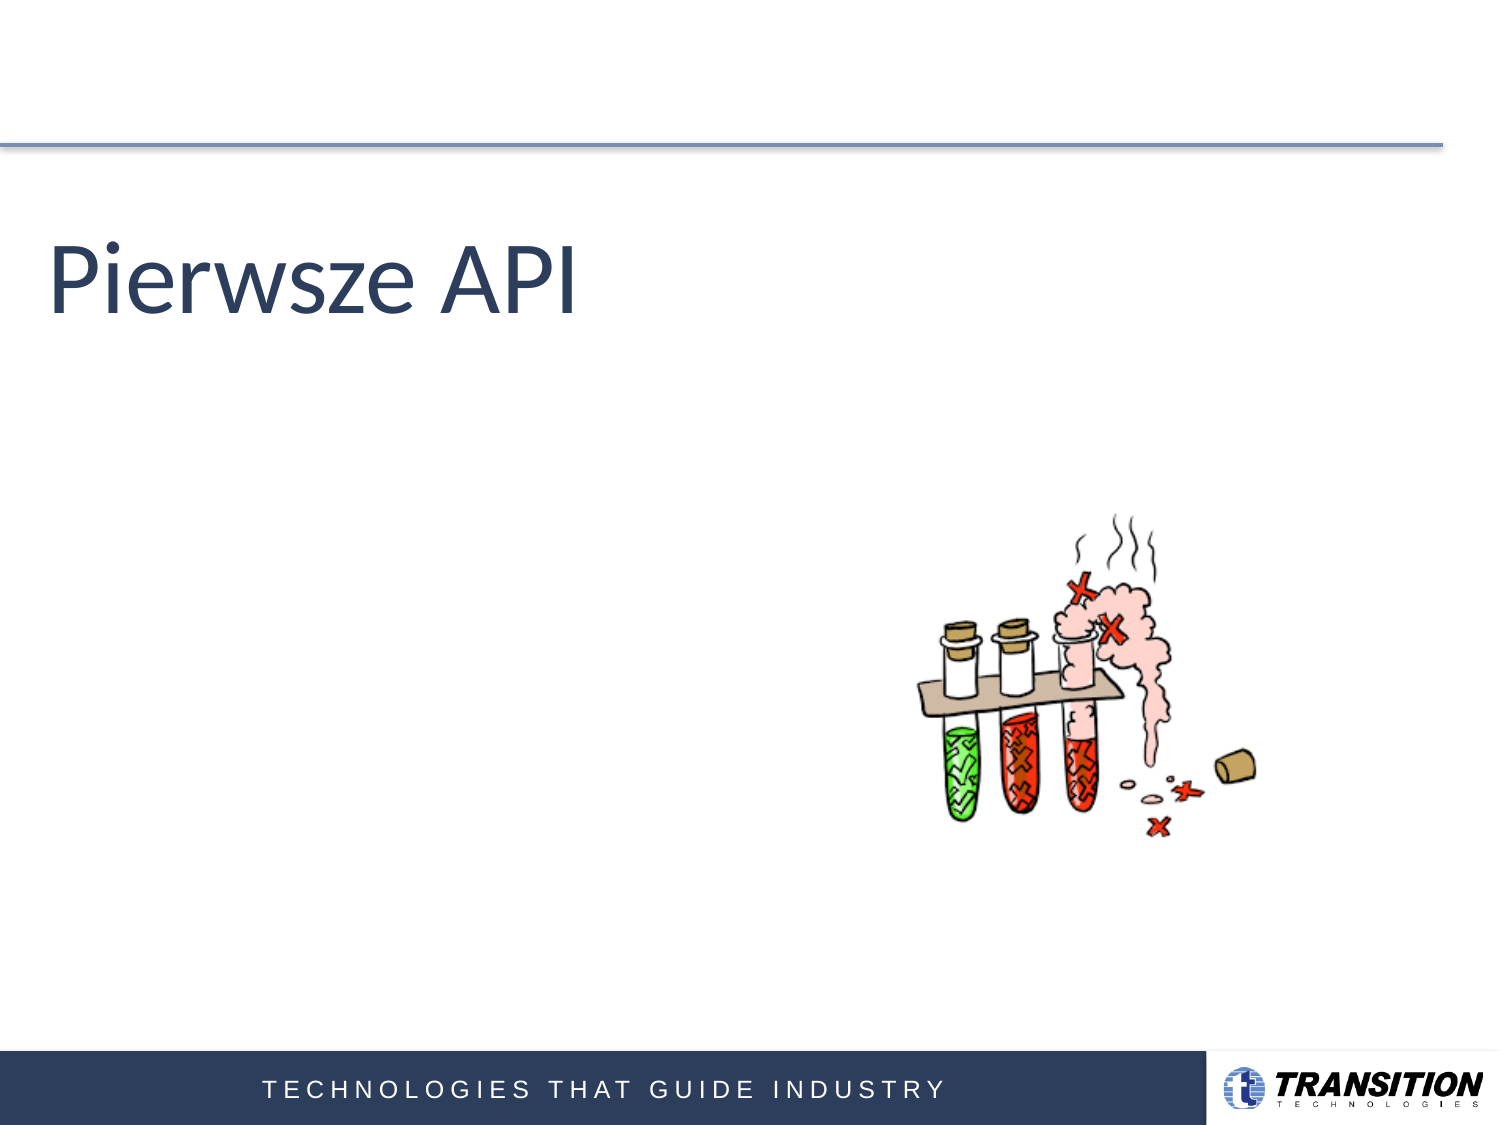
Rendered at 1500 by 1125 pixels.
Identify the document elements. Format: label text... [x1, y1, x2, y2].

picture [906, 503, 1261, 853]
list Pierwsze API [0, 201, 1500, 997]
